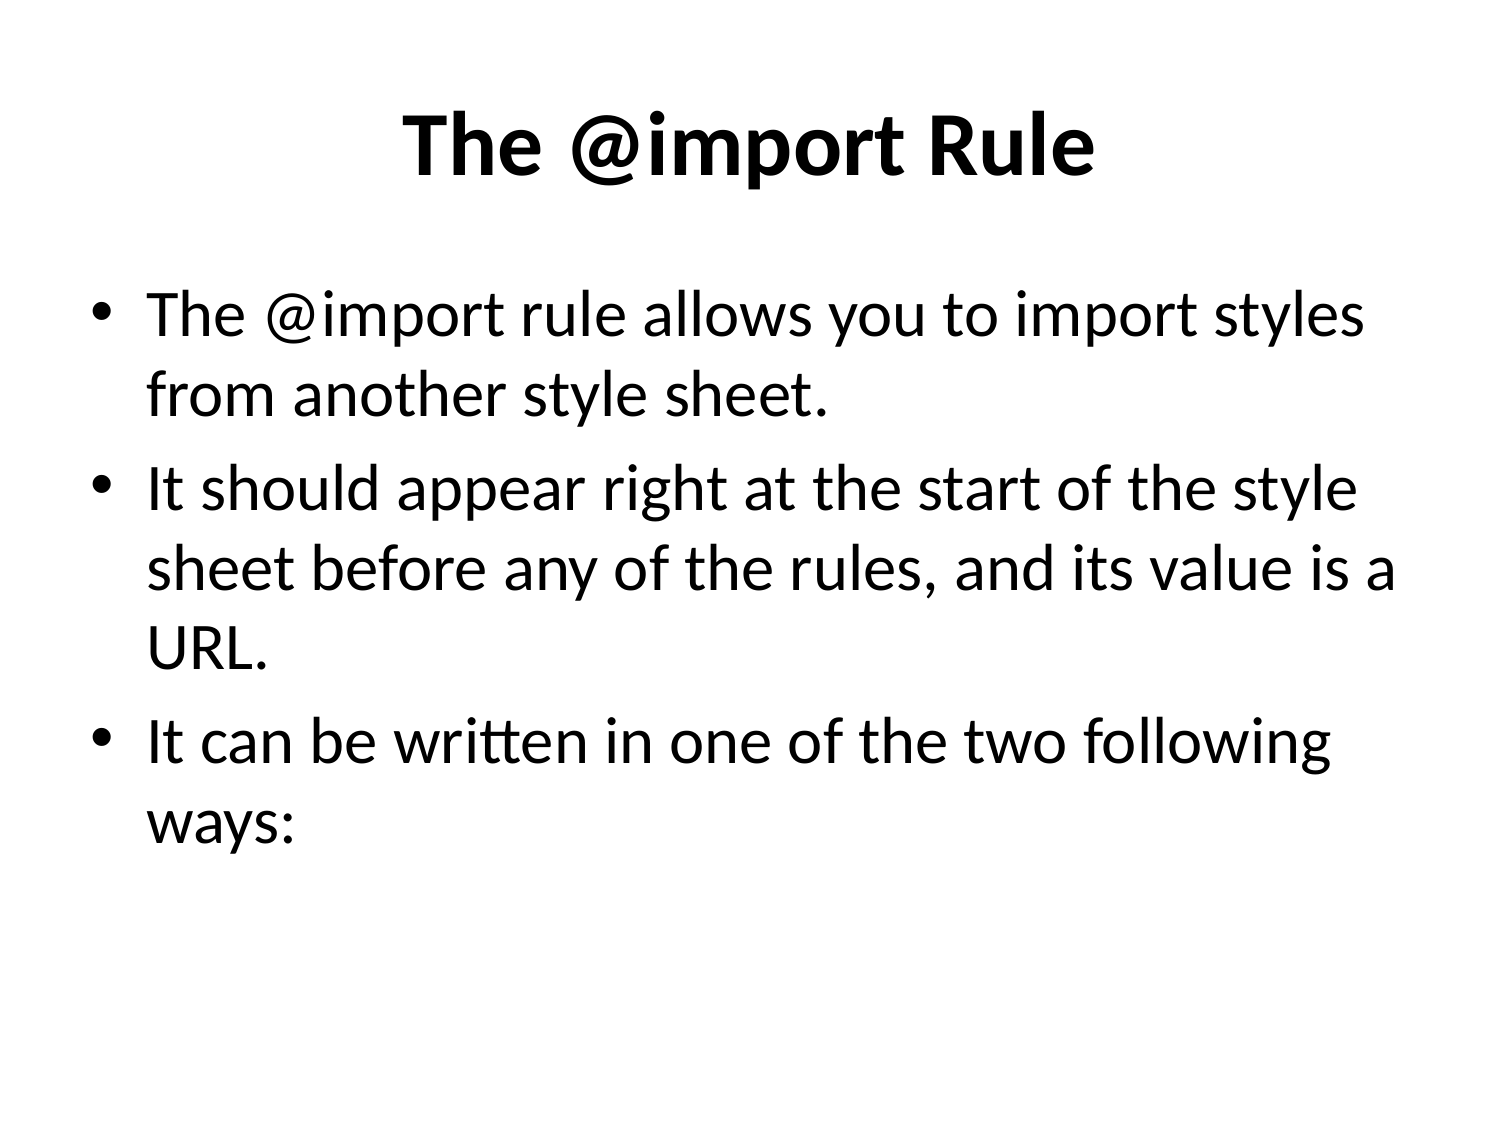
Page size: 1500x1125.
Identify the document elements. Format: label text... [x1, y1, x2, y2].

title The @import Rule [75, 45, 1425, 233]
list The @import rule allows you to import styles from another style sheet. It should appear right at the start of the style sheet before any of the rules, and its value is a URL. It can be written in one of the two following ways: [75, 262, 1425, 1005]
